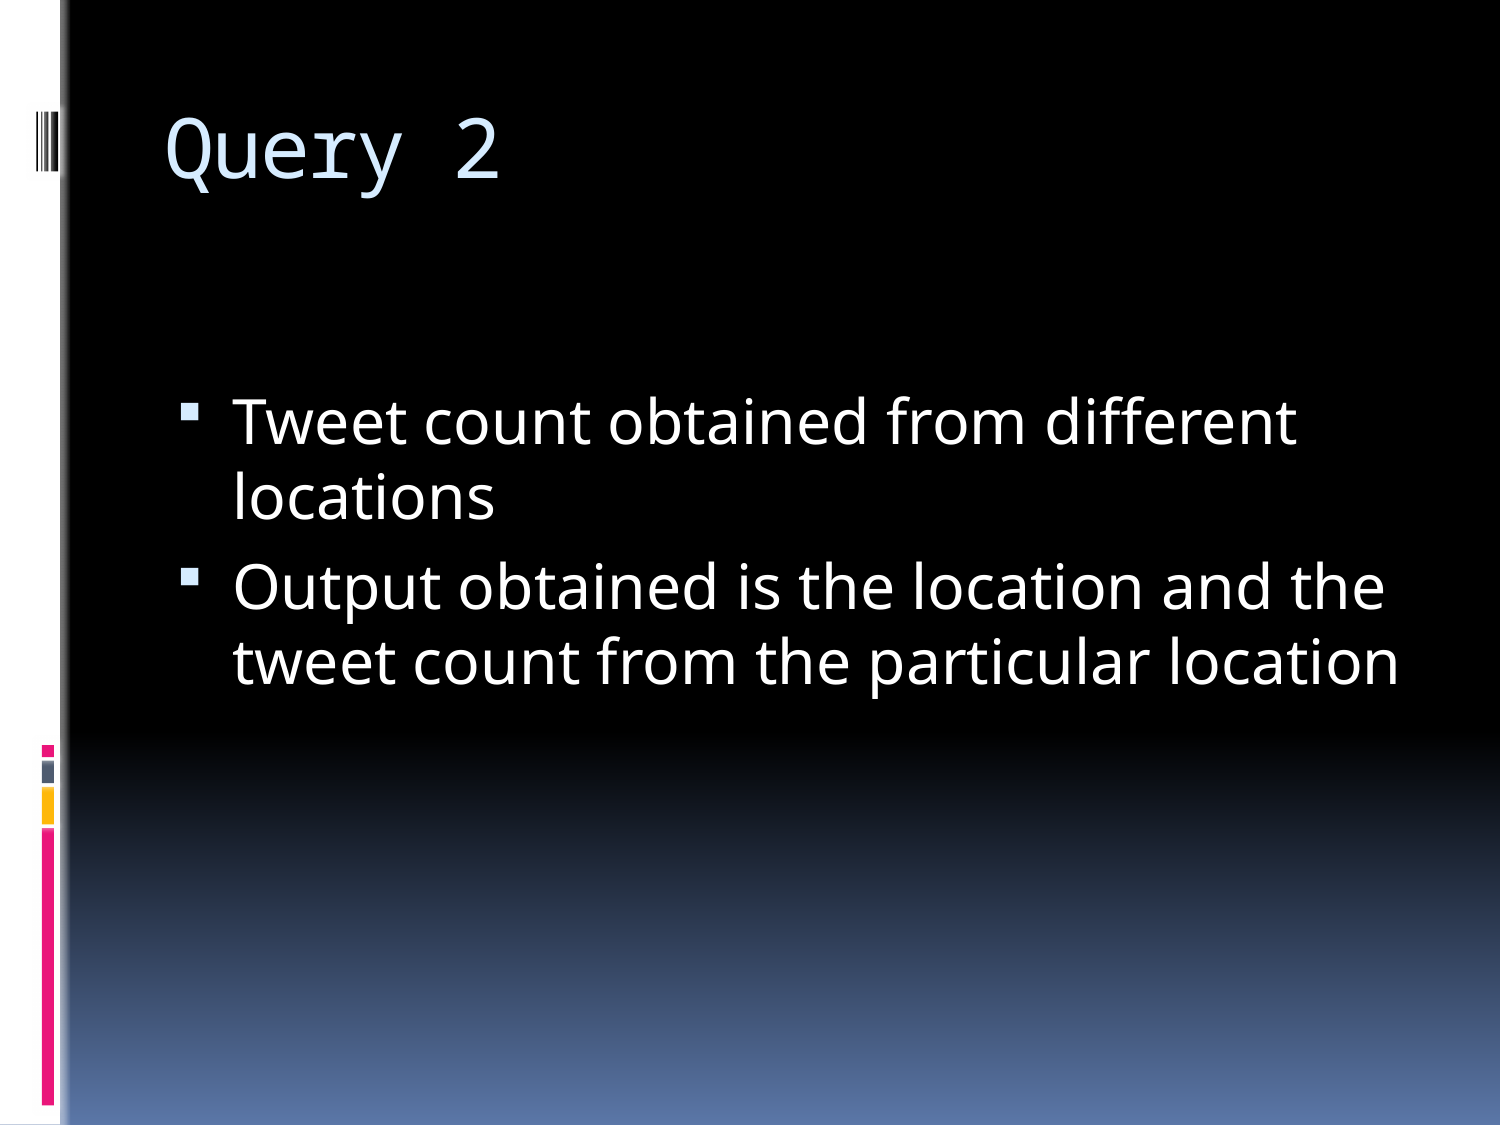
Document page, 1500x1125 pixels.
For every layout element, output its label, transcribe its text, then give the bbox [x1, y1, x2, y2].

list Tweet count obtained from different locations Output obtained is the location and the tweet count from the particular location [150, 375, 1425, 845]
title Query 2 [150, 87, 1425, 238]
